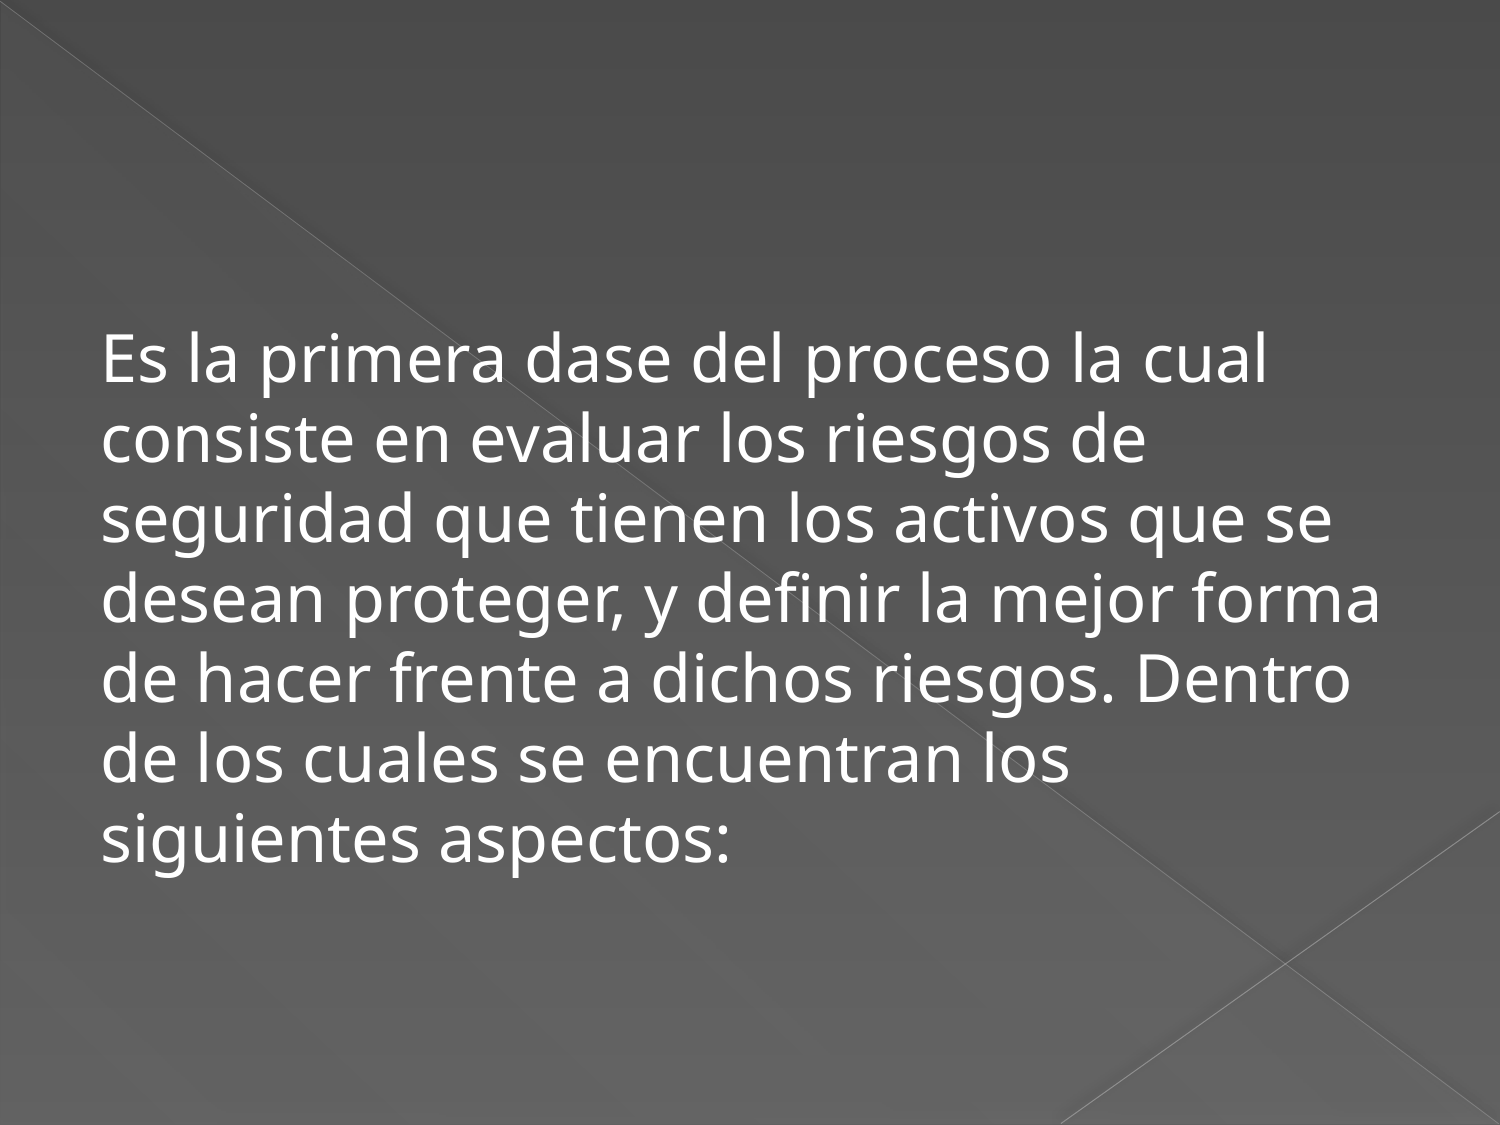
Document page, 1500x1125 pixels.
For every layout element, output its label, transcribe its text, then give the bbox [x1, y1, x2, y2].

list Es la primera dase del proceso la cual consiste en evaluar los riesgos de seguridad que tienen los activos que se desean proteger, y definir la mejor forma de hacer frente a dichos riesgos. Dentro de los cuales se encuentran los siguientes aspectos: [75, 308, 1425, 1059]
